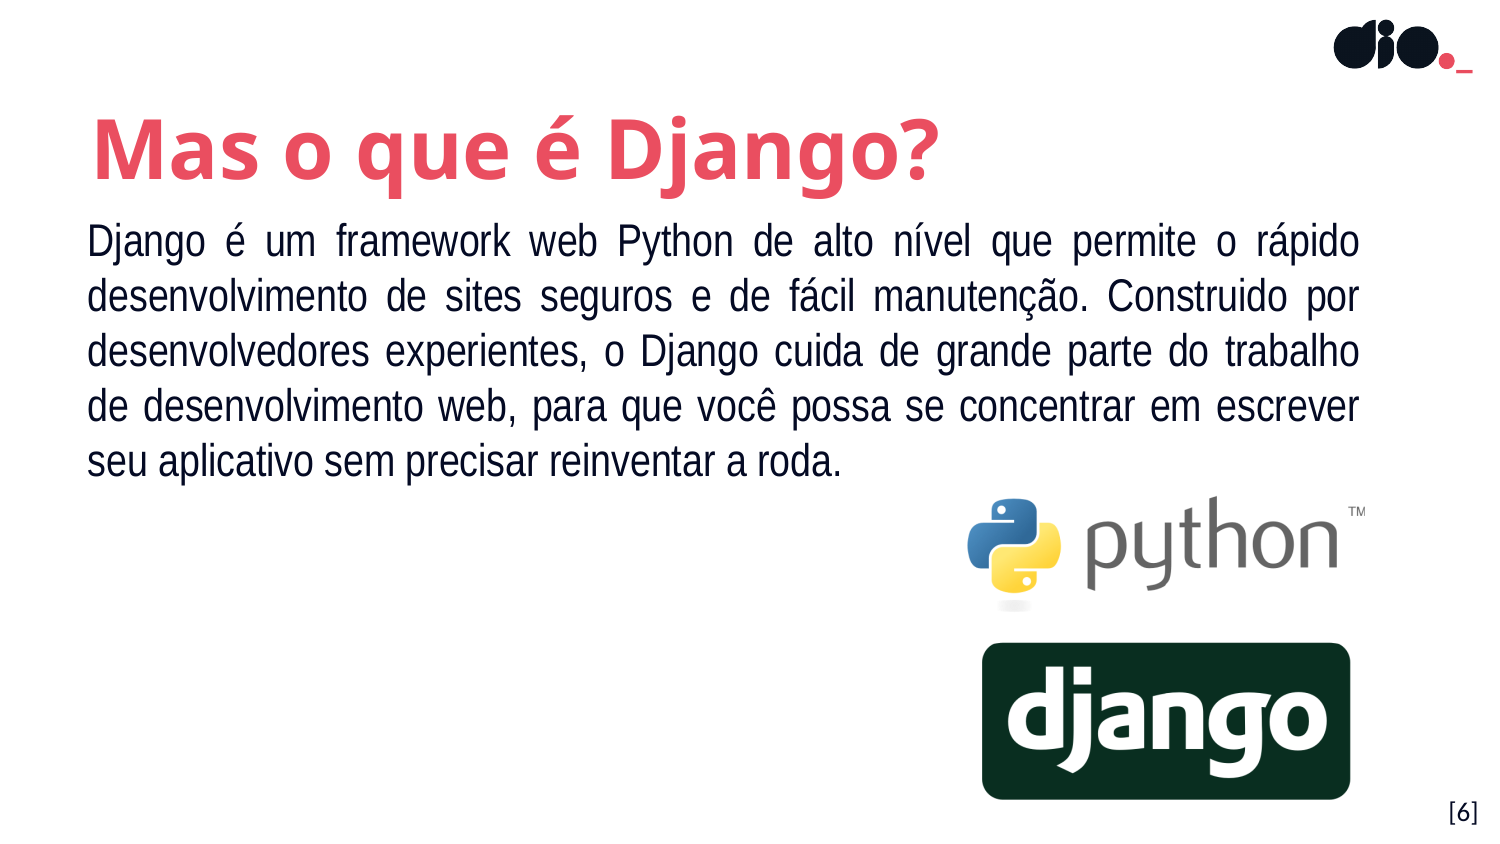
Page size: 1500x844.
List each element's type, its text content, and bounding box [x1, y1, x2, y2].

picture [1333, 19, 1473, 74]
slide_number [6] [1403, 779, 1494, 844]
text_box Django é um framework web Python de alto nível que permite o rápido desenvolvimento de sites seguros e de fácil manutenção. Construido por desenvolvedores experientes, o Django cuida de grande parte do trabalho de desenvolvimento web, para que você possa se concentrar em escrever seu aplicativo sem precisar reinventar a roda. [60, 199, 1376, 497]
picture [966, 478, 1365, 810]
text_box Mas o que é Django? [75, 69, 1391, 208]
